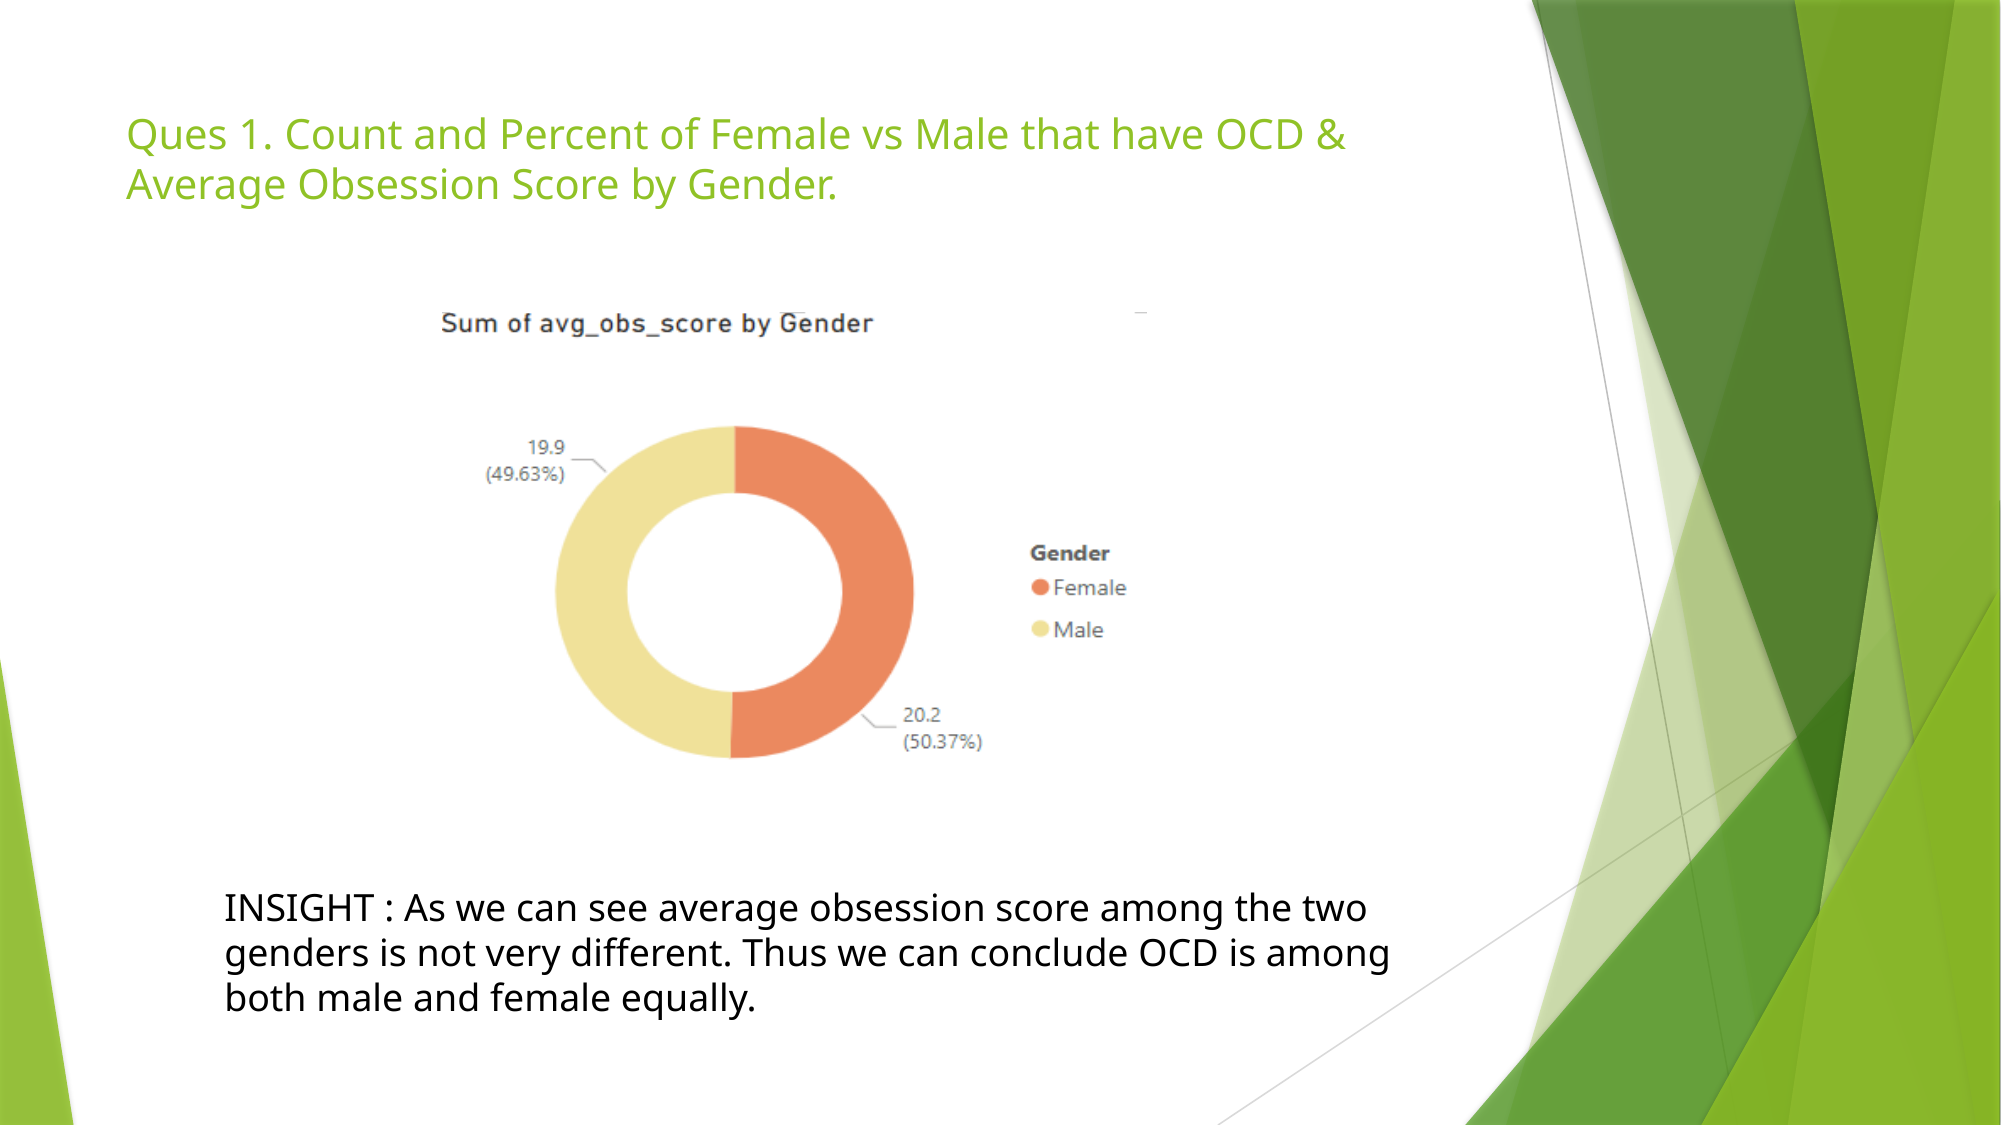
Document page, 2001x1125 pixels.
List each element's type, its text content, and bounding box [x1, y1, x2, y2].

title Ques 1. Count and Percent of Female vs Male that have OCD & Average Obsession Score by Gender. [111, 99, 1522, 233]
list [442, 311, 1147, 841]
text_box INSIGHT : As we can see average obsession score among the two genders is not very different. Thus we can conclude OCD is among both male and female equally. [209, 876, 1425, 1027]
